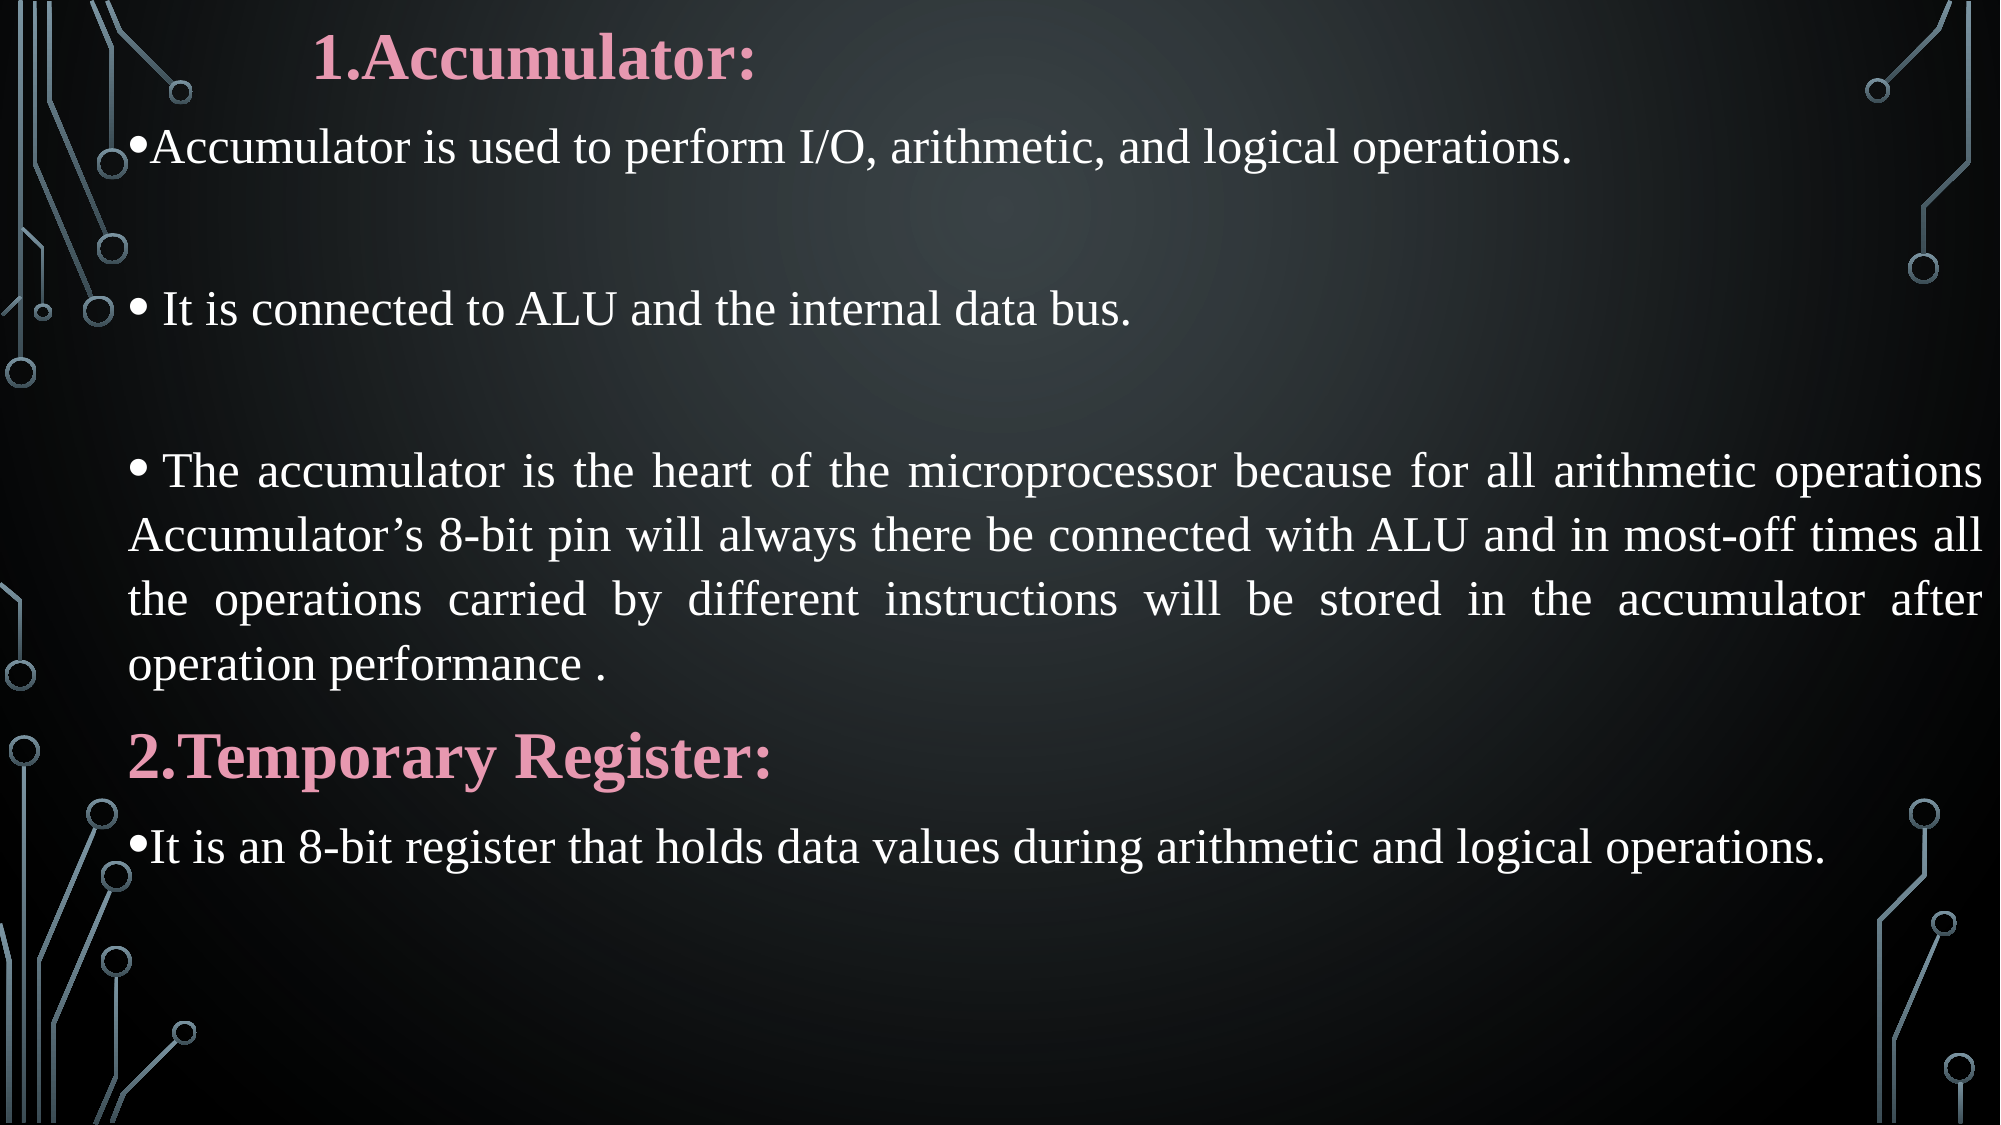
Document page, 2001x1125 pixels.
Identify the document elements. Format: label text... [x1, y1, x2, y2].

list 1.Accumulator: Accumulator is used to perform I/O, arithmetic, and logical operations. It is connected to ALU and the internal data bus. The accumulator is the heart of the microprocessor because for all arithmetic operations Accumulator’s 8-bit pin will always there be connected with ALU and in most-off times all the operations carried by different instructions will be stored in the accumulator after operation performance . 2.Temporary Register: It is an 8-bit register that holds data values during arithmetic and logical operations. [112, 0, 2000, 1125]
